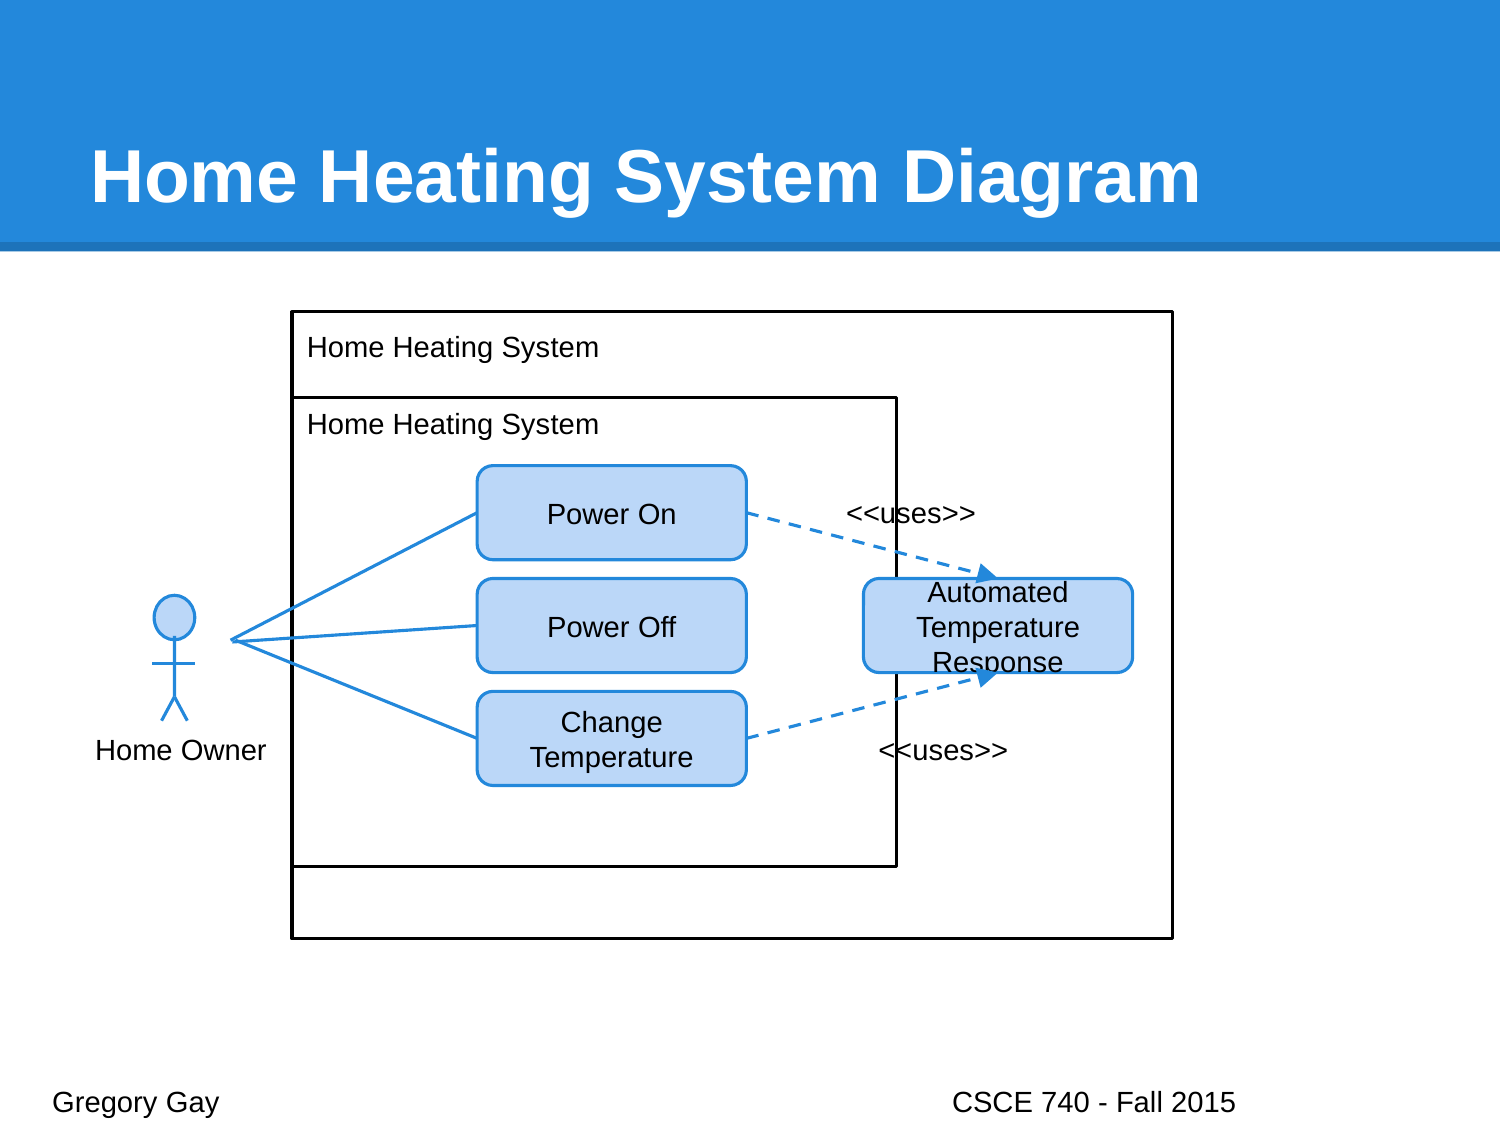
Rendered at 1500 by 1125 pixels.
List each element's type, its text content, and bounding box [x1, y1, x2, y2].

text_box Power Off [482, 578, 747, 673]
text_box [154, 595, 195, 640]
text_box Change Temperature [477, 691, 747, 786]
text_box Home Heating System [291, 745, 897, 867]
text_box Power On [477, 465, 747, 560]
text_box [174, 696, 188, 721]
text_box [746, 672, 999, 739]
text_box Automated Temperature Response [863, 578, 1133, 673]
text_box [232, 625, 478, 641]
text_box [230, 512, 478, 625]
text_box Home Owner [74, 716, 287, 761]
text_box Gregory Gay CSCE 740 - Fall 2015 38 [37, 1068, 1463, 1114]
title Home Heating System Diagram [75, 45, 1425, 233]
text_box <<uses>> [863, 716, 1049, 761]
text_box Home Heating System [482, 557, 742, 582]
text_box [746, 512, 999, 579]
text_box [235, 639, 478, 739]
text_box Home Heating System [291, 397, 897, 511]
text_box <<uses>> [831, 479, 1017, 524]
text_box Home Heating System [291, 311, 1173, 939]
text_box Home Heating System [482, 586, 869, 695]
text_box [161, 696, 173, 721]
